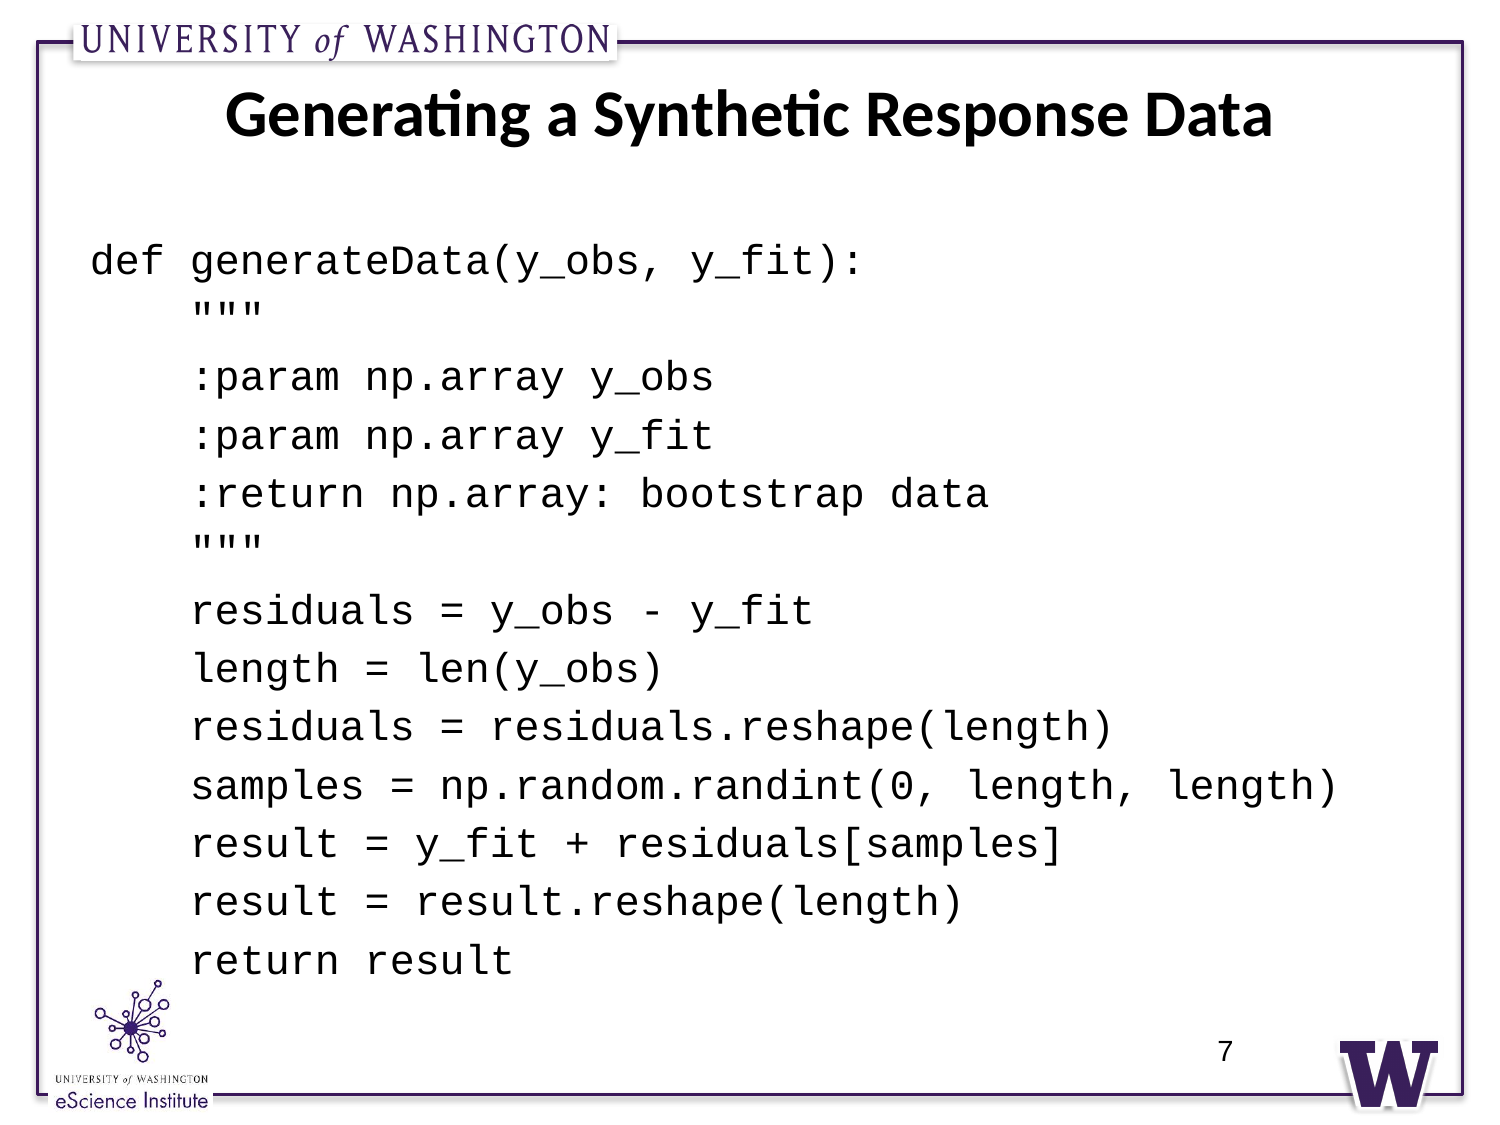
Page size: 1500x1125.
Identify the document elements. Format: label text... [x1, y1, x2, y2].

picture [81, 24, 609, 61]
title Generating a Synthetic Response Data [75, 62, 1425, 173]
picture [1340, 1041, 1438, 1107]
list def generateData(y_obs, y_fit): """ :param np.array y_obs :param np.array y_fit :return np.array: bootstrap data """ residuals = y_obs - y_fit length = len(y_obs) residuals = residuals.reshape(length) samples = np.random.randint(0, length, length) result = y_fit + residuals[samples] result = result.reshape(length) return result [75, 224, 1425, 975]
picture [48, 978, 213, 1113]
slide_number 7 [1202, 1025, 1300, 1085]
